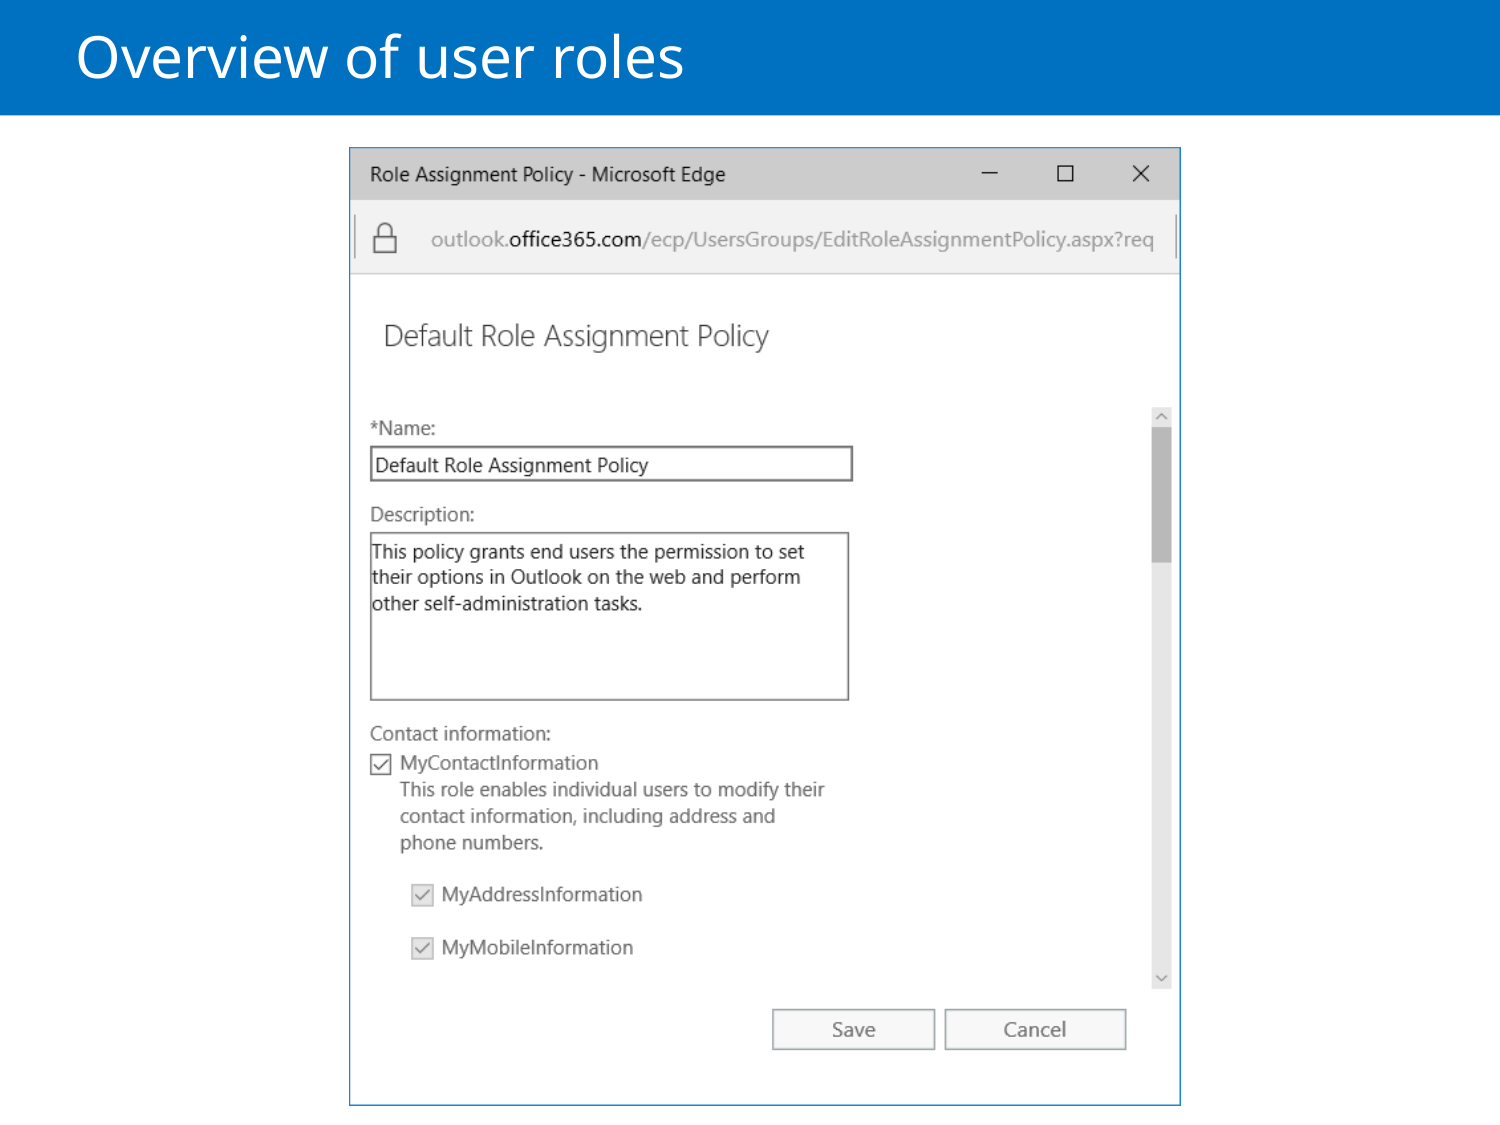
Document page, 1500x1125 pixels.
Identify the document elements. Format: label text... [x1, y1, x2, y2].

picture [348, 147, 1182, 1106]
title Overview of user roles [75, 0, 1351, 122]
